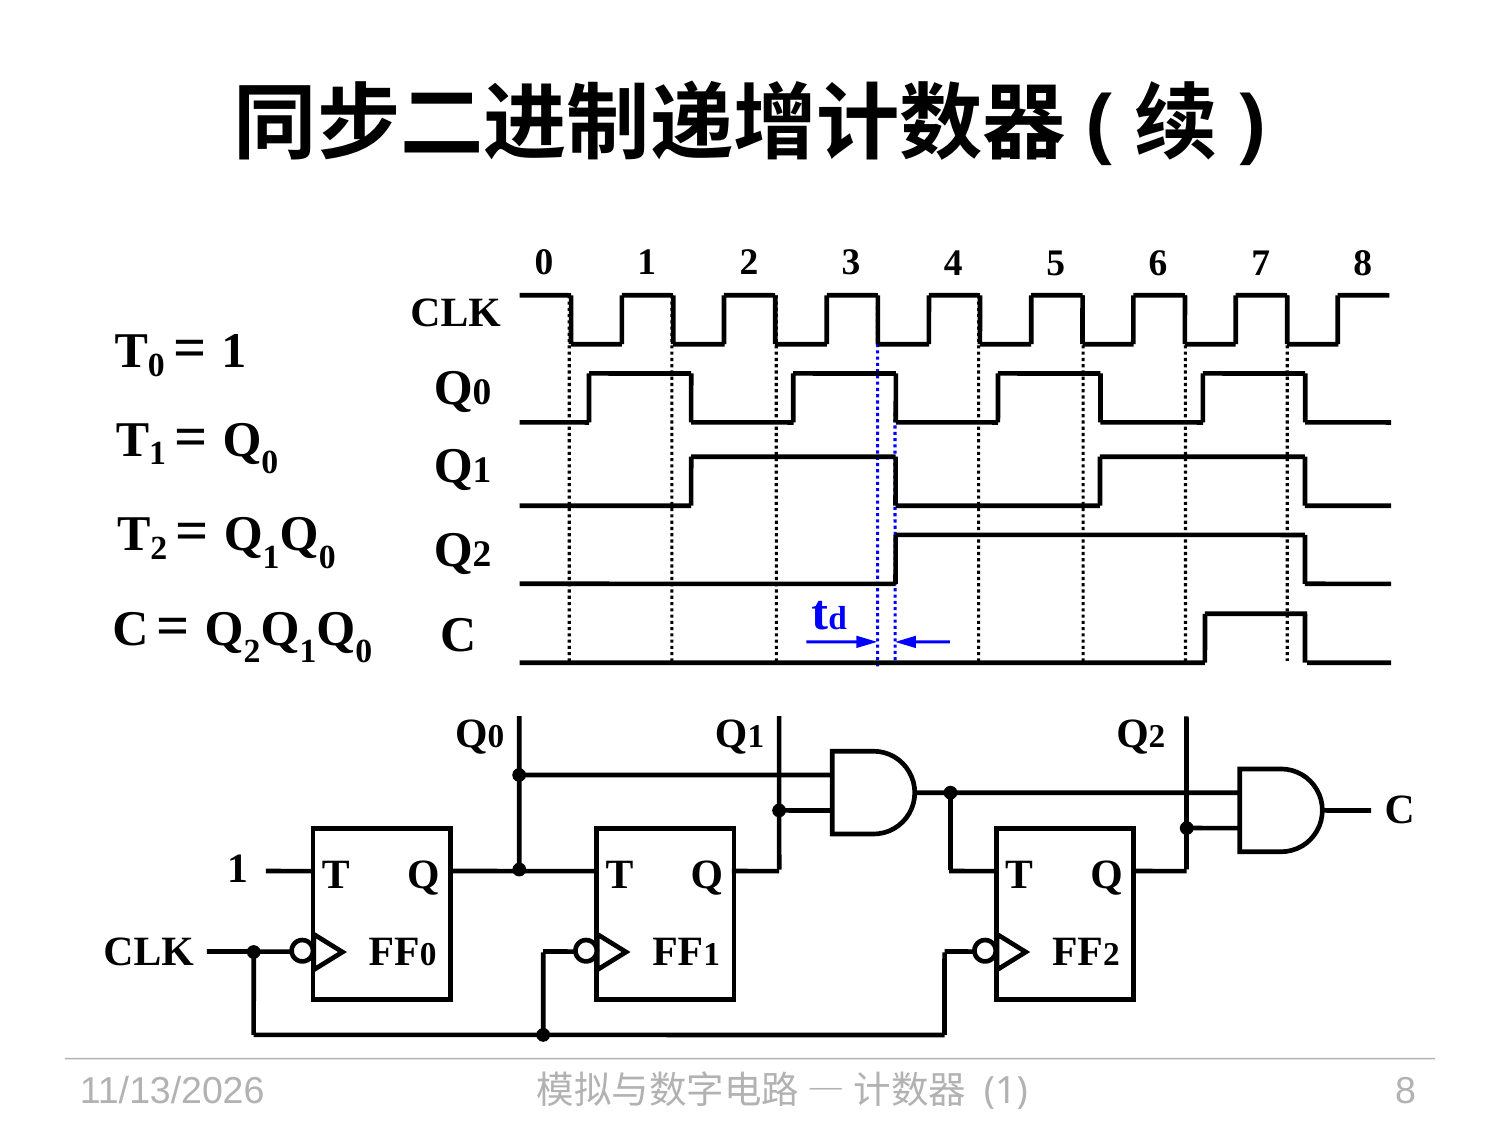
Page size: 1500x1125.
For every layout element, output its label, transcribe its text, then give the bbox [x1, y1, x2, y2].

text_box 4 [929, 230, 978, 291]
text_box 6 [1133, 230, 1183, 291]
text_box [88, 698, 1431, 1036]
text_box 2 [724, 229, 774, 290]
text_box 1 [622, 229, 671, 290]
text_box CLK [395, 277, 516, 342]
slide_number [64, 1058, 348, 1125]
text_box C [425, 593, 492, 669]
text_box 0 [519, 229, 569, 290]
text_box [111, 309, 417, 658]
slide_number 8 [1230, 1058, 1431, 1125]
text_box 8 [1338, 230, 1388, 291]
text_box Q2 [421, 508, 507, 584]
text_box 3 [826, 229, 876, 290]
footer 模拟与数字电路 — 计数器 (1) [359, 1058, 1205, 1125]
text_box 7 [1236, 230, 1286, 291]
title 同步二进制递增计数器(续) [75, 24, 1425, 213]
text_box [796, 306, 951, 668]
text_box Q0 [421, 347, 507, 422]
text_box 5 [1031, 230, 1081, 291]
text_box Q1 [421, 425, 507, 501]
